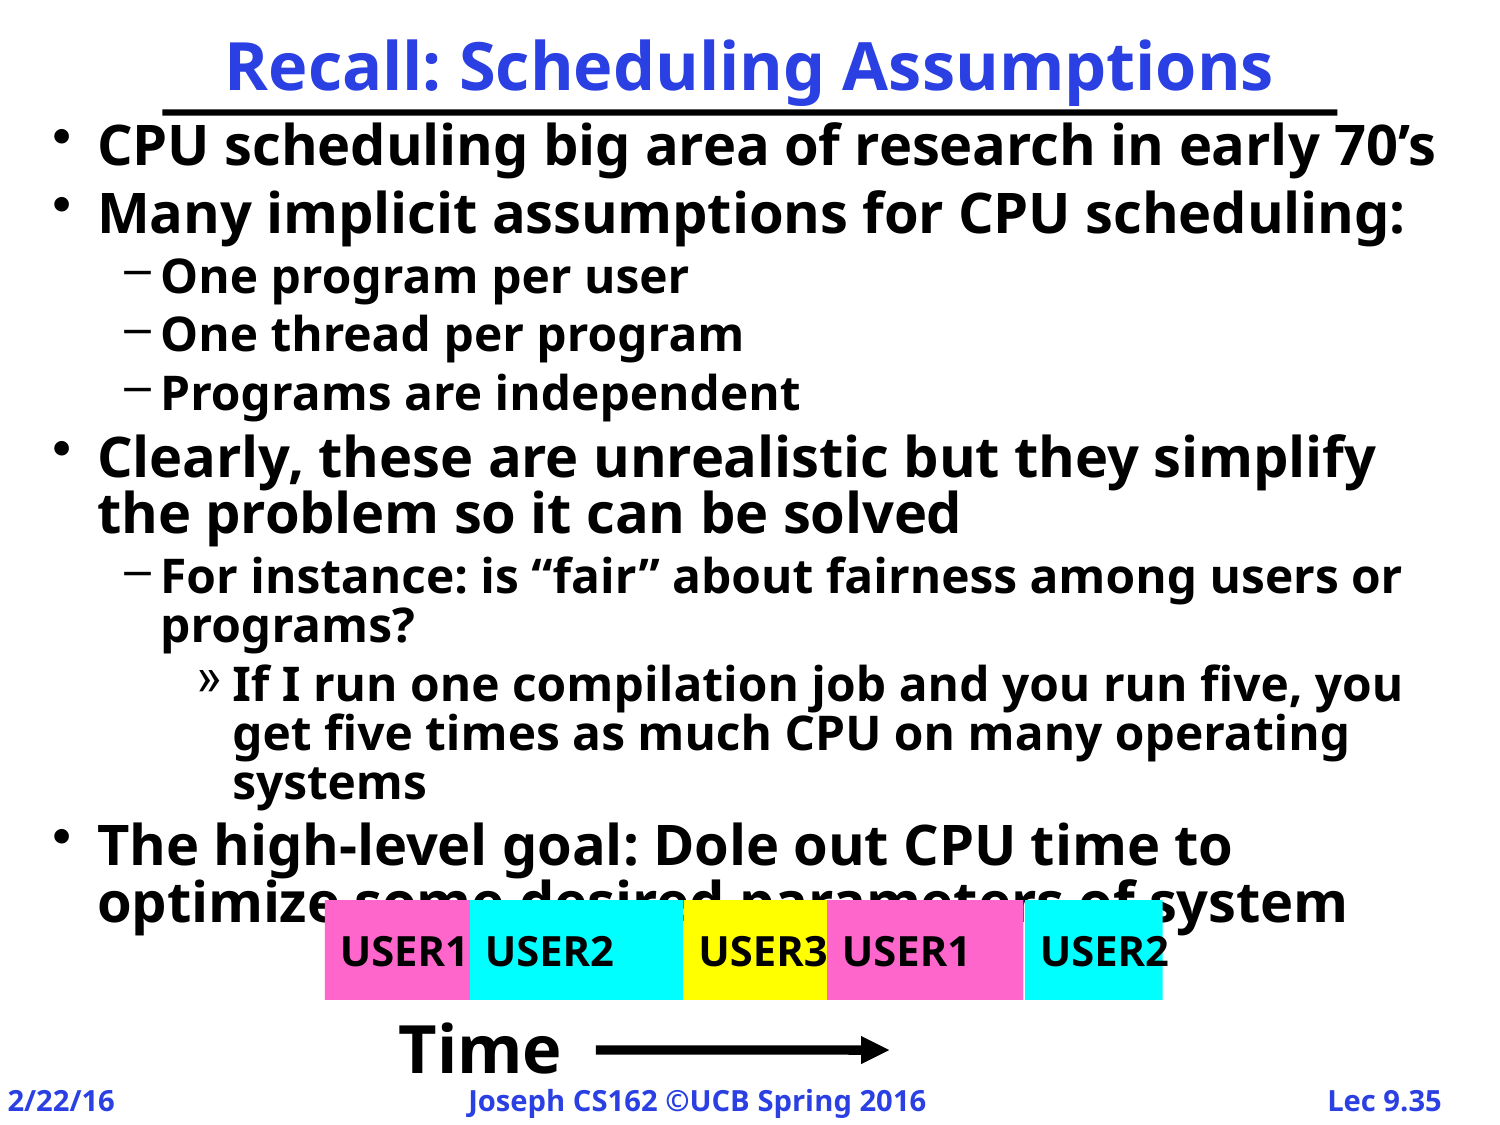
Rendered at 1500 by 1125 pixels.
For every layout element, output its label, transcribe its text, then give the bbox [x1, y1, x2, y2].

title Recall: Scheduling Assumptions [162, 24, 1338, 112]
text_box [324, 899, 1163, 1096]
list CPU scheduling big area of research in early 70’s Many implicit assumptions for CPU scheduling: One program per user One thread per program Programs are independent Clearly, these are unrealistic but they simplify the problem so it can be solved For instance: is “fair” about fairness among users or programs? If I run one compilation job and you run five, you get five times as much CPU on many operating systems The high-level goal: Dole out CPU time to optimize some desired parameters of system [37, 112, 1463, 1000]
